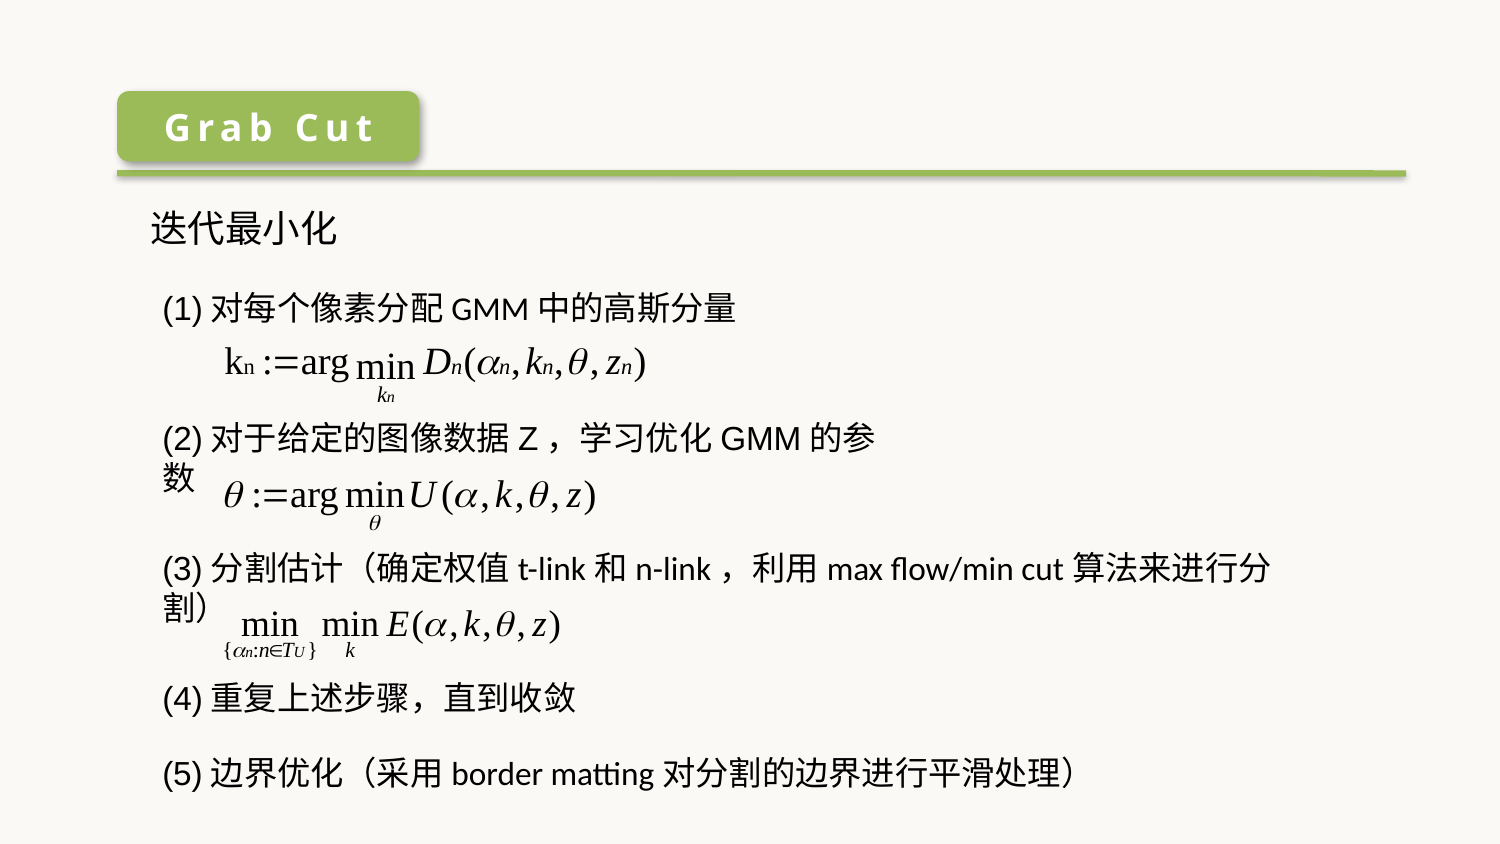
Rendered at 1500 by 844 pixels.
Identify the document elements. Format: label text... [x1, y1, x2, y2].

text_box 迭代最小化 [135, 197, 396, 258]
text_box (5)边界优化（采用border matting对分割的边界进行平滑处理） [147, 744, 1270, 799]
text_box (3)分割估计（确定权值t-link和n-link，利用max flow/min cut算法来进行分割） [147, 540, 1306, 635]
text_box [218, 468, 602, 541]
text_box (1)对每个像素分配GMM中的高斯分量 [147, 280, 928, 335]
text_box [218, 598, 569, 671]
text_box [218, 338, 654, 411]
text_box (4)重复上述步骤，直到收敛 [147, 669, 644, 725]
text_box (2)对于给定的图像数据Z，学习优化GMM的参数 [147, 410, 904, 505]
text_box Grab Cut [115, 88, 422, 164]
